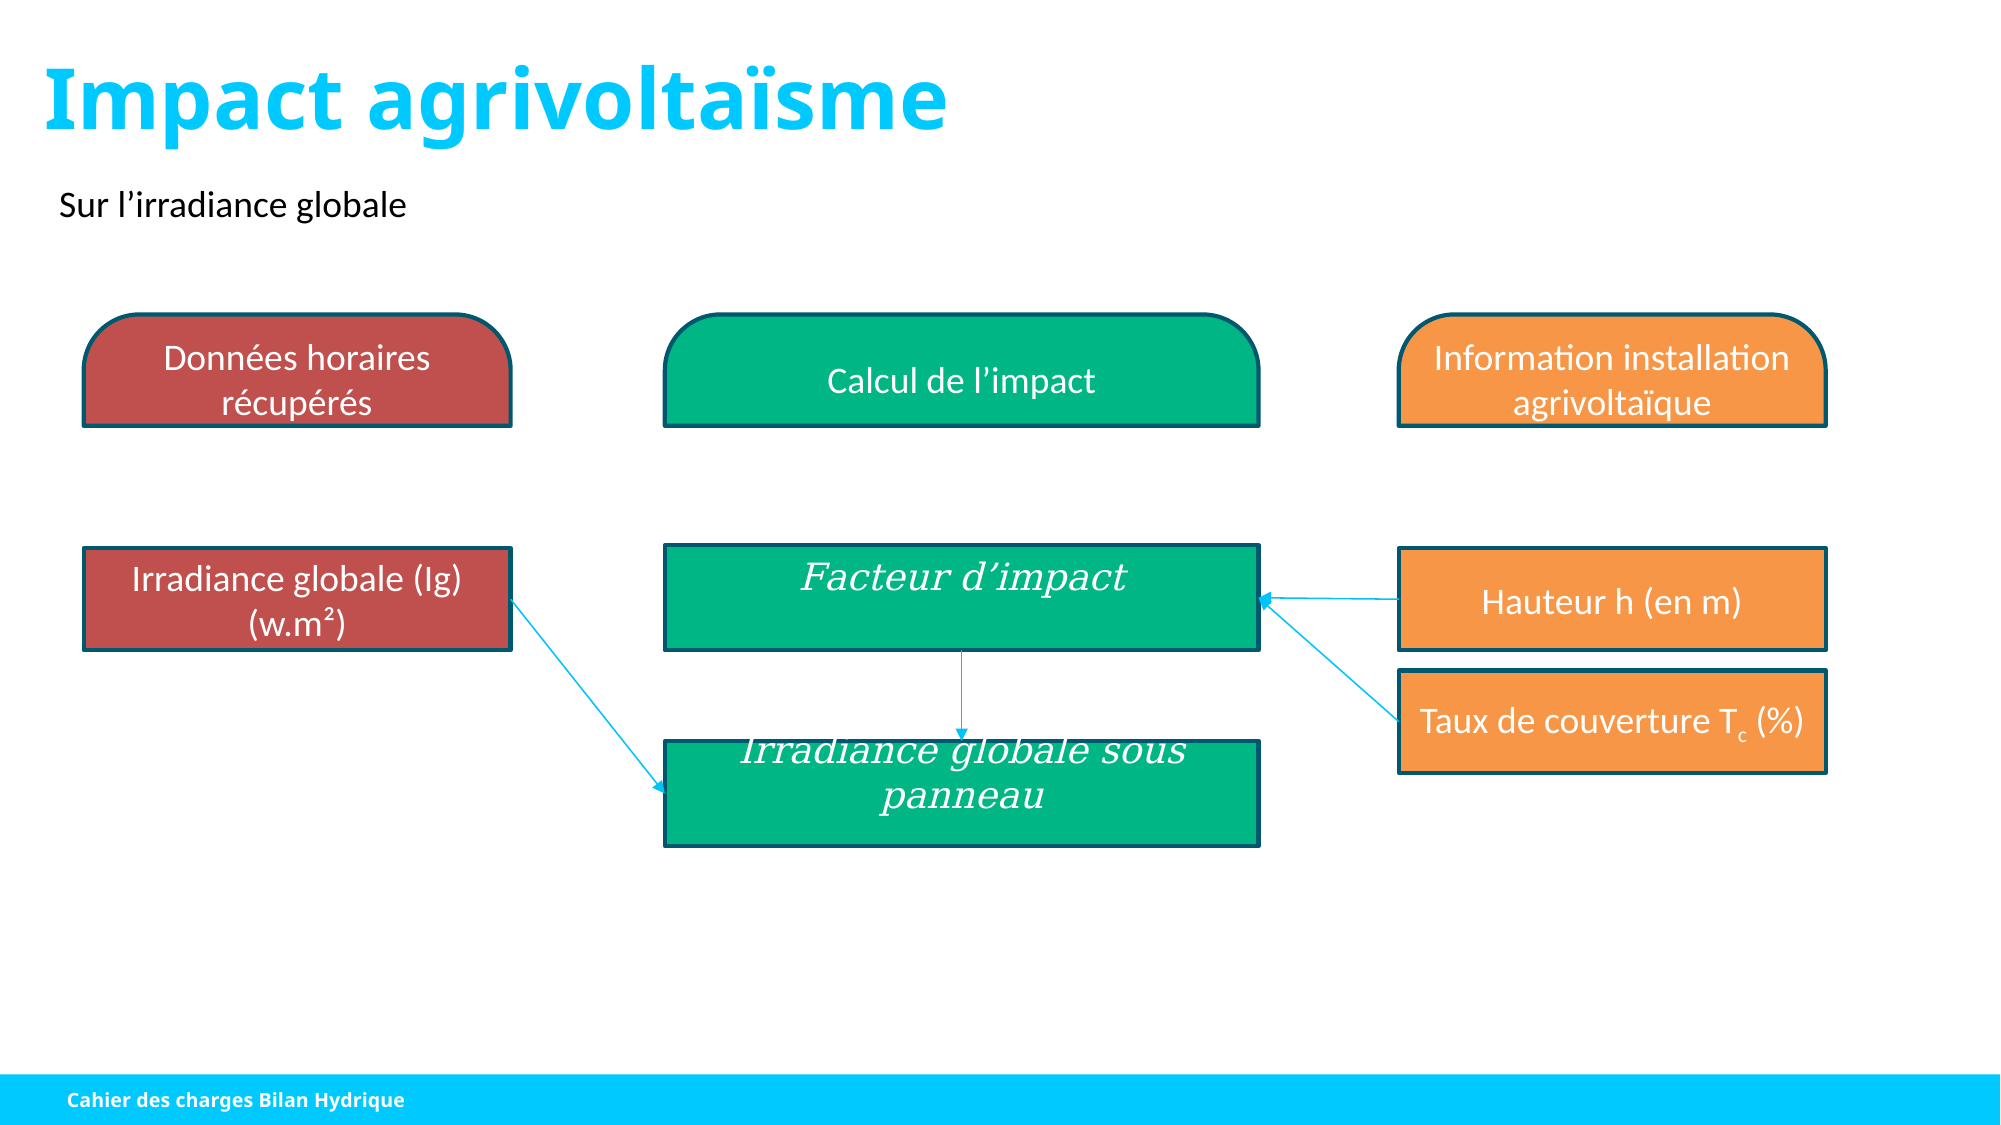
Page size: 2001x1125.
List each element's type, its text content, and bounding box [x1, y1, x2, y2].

text_box Sur l’irradiance globale [44, 172, 882, 233]
list Cahier des charges Bilan Hydrique [66, 1087, 665, 1125]
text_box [510, 599, 665, 794]
text_box Données horaires récupérés [81, 312, 513, 428]
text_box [1258, 597, 1399, 722]
text_box Hauteur h (en m) [1397, 546, 1828, 652]
text_box Taux de couverture Tc (%) [1397, 668, 1828, 775]
title Impact agrivoltaïsme [44, 45, 1760, 148]
text_box Irradiance globale (Ig) (w.m²) [82, 546, 513, 652]
text_box Information installation agrivoltaïque [1396, 312, 1828, 428]
text_box Calcul de l’impact [662, 312, 1261, 428]
